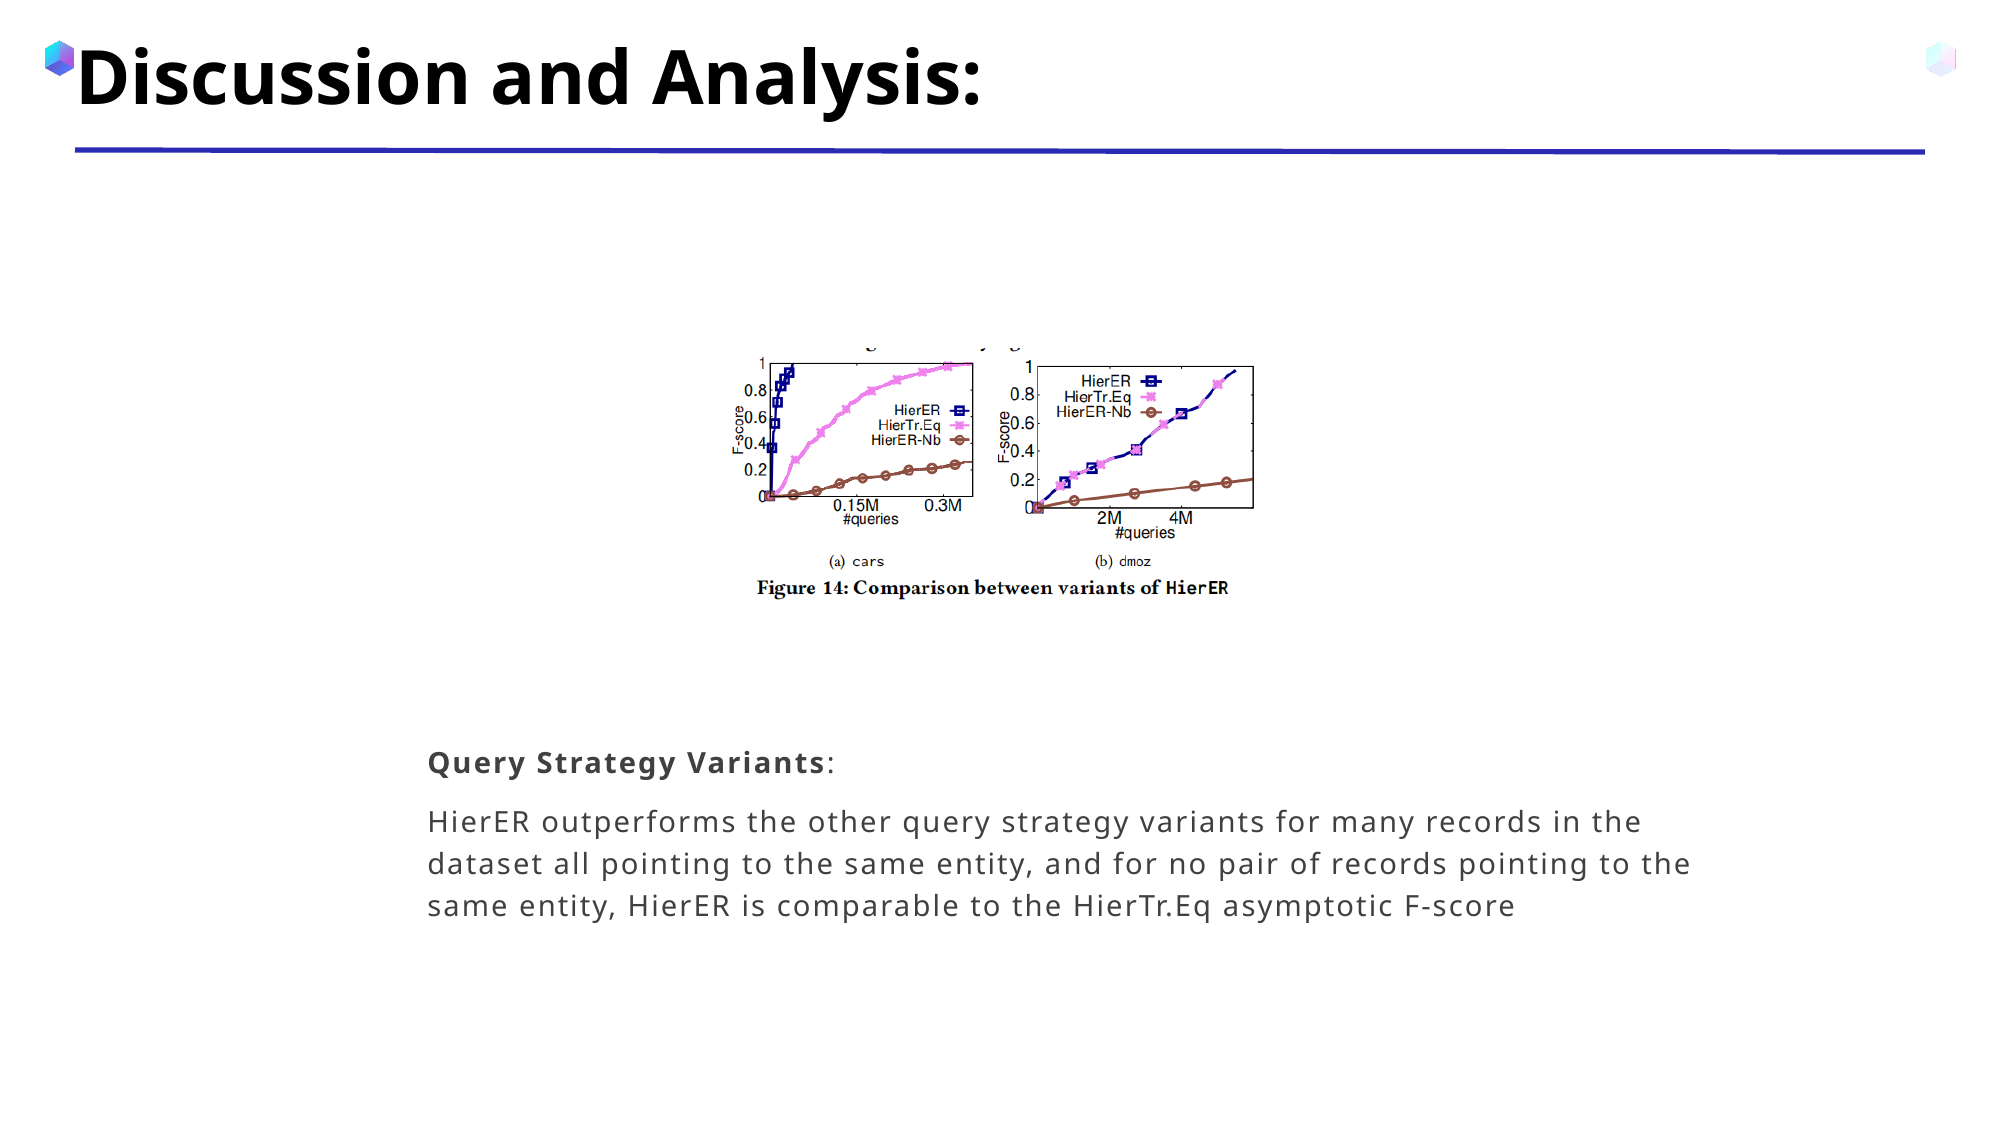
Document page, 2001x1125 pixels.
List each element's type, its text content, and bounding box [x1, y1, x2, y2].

picture [0, 0, 119, 119]
text_box Discussion and Analysis: [75, 24, 1925, 125]
text_box Query Strategy Variants: HierER outperforms the other query strategy variants for many records in the dataset all pointing to the same entity, and for no pair of records pointing to the same entity, HierER is comparable to the HierTr.Eq asymptotic F-score [416, 629, 1779, 1032]
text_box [74, 149, 1925, 153]
picture [1881, 0, 2000, 119]
picture [712, 348, 1288, 603]
